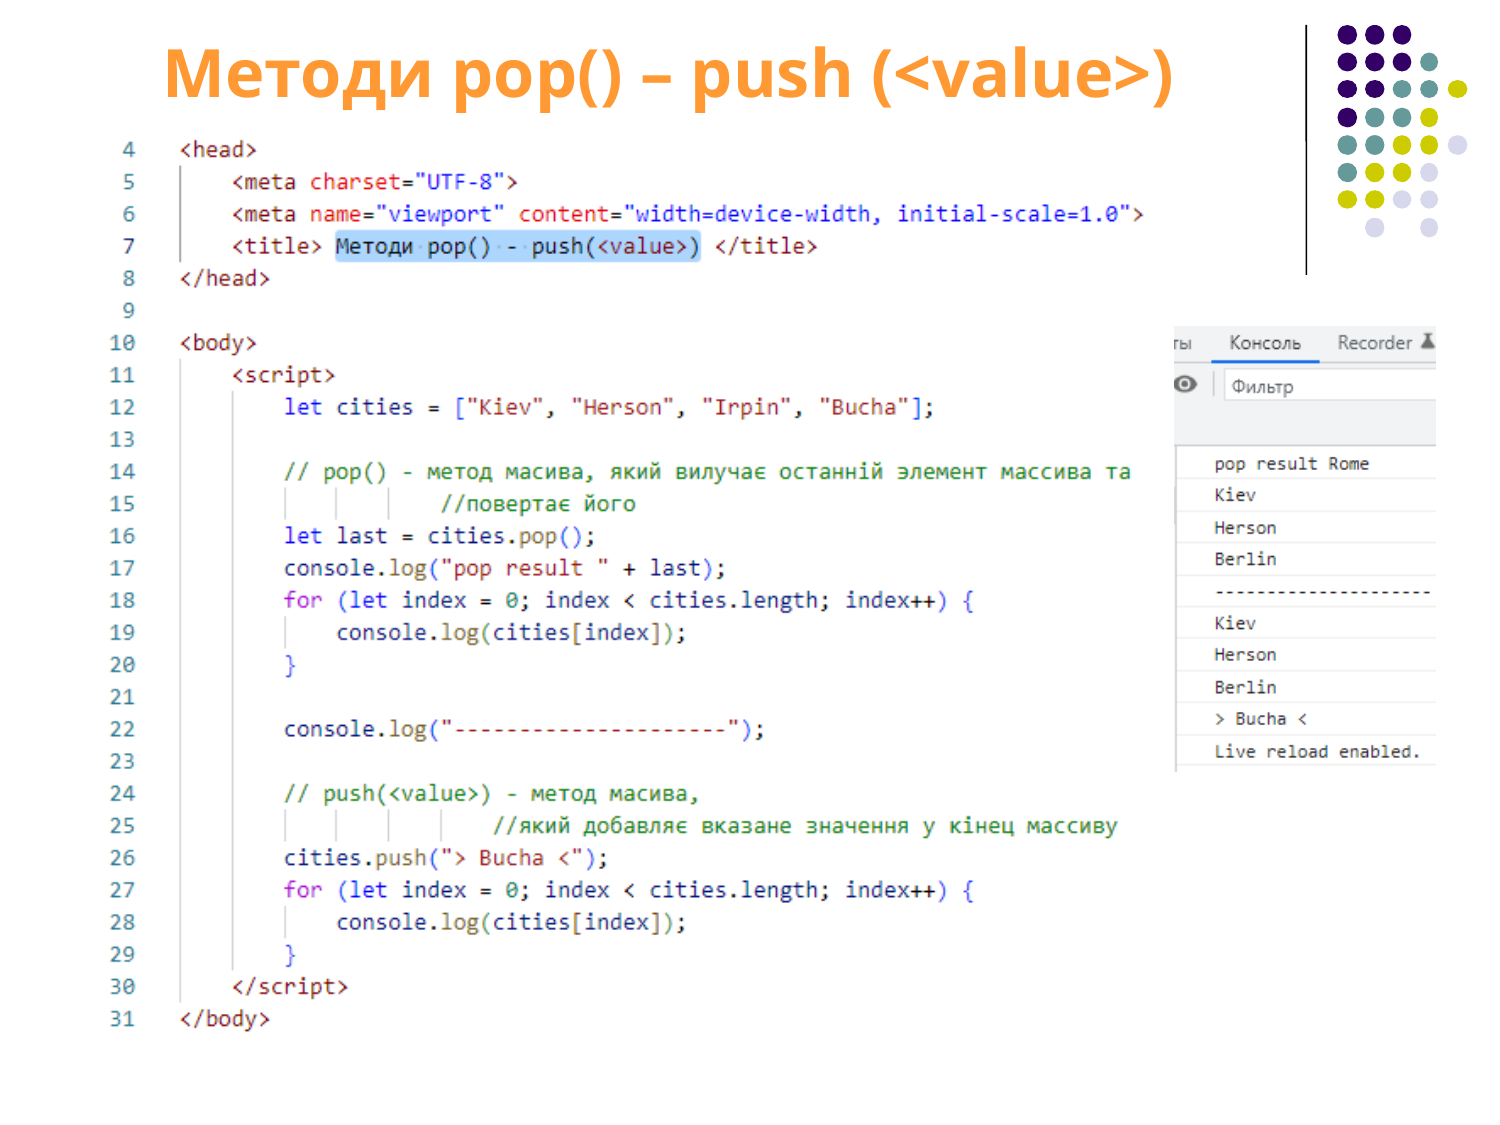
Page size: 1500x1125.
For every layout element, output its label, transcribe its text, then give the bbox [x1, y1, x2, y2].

text_box Методи pop() – push (<value>) [147, 0, 1235, 118]
picture [1174, 325, 1436, 772]
picture [100, 132, 1152, 1036]
